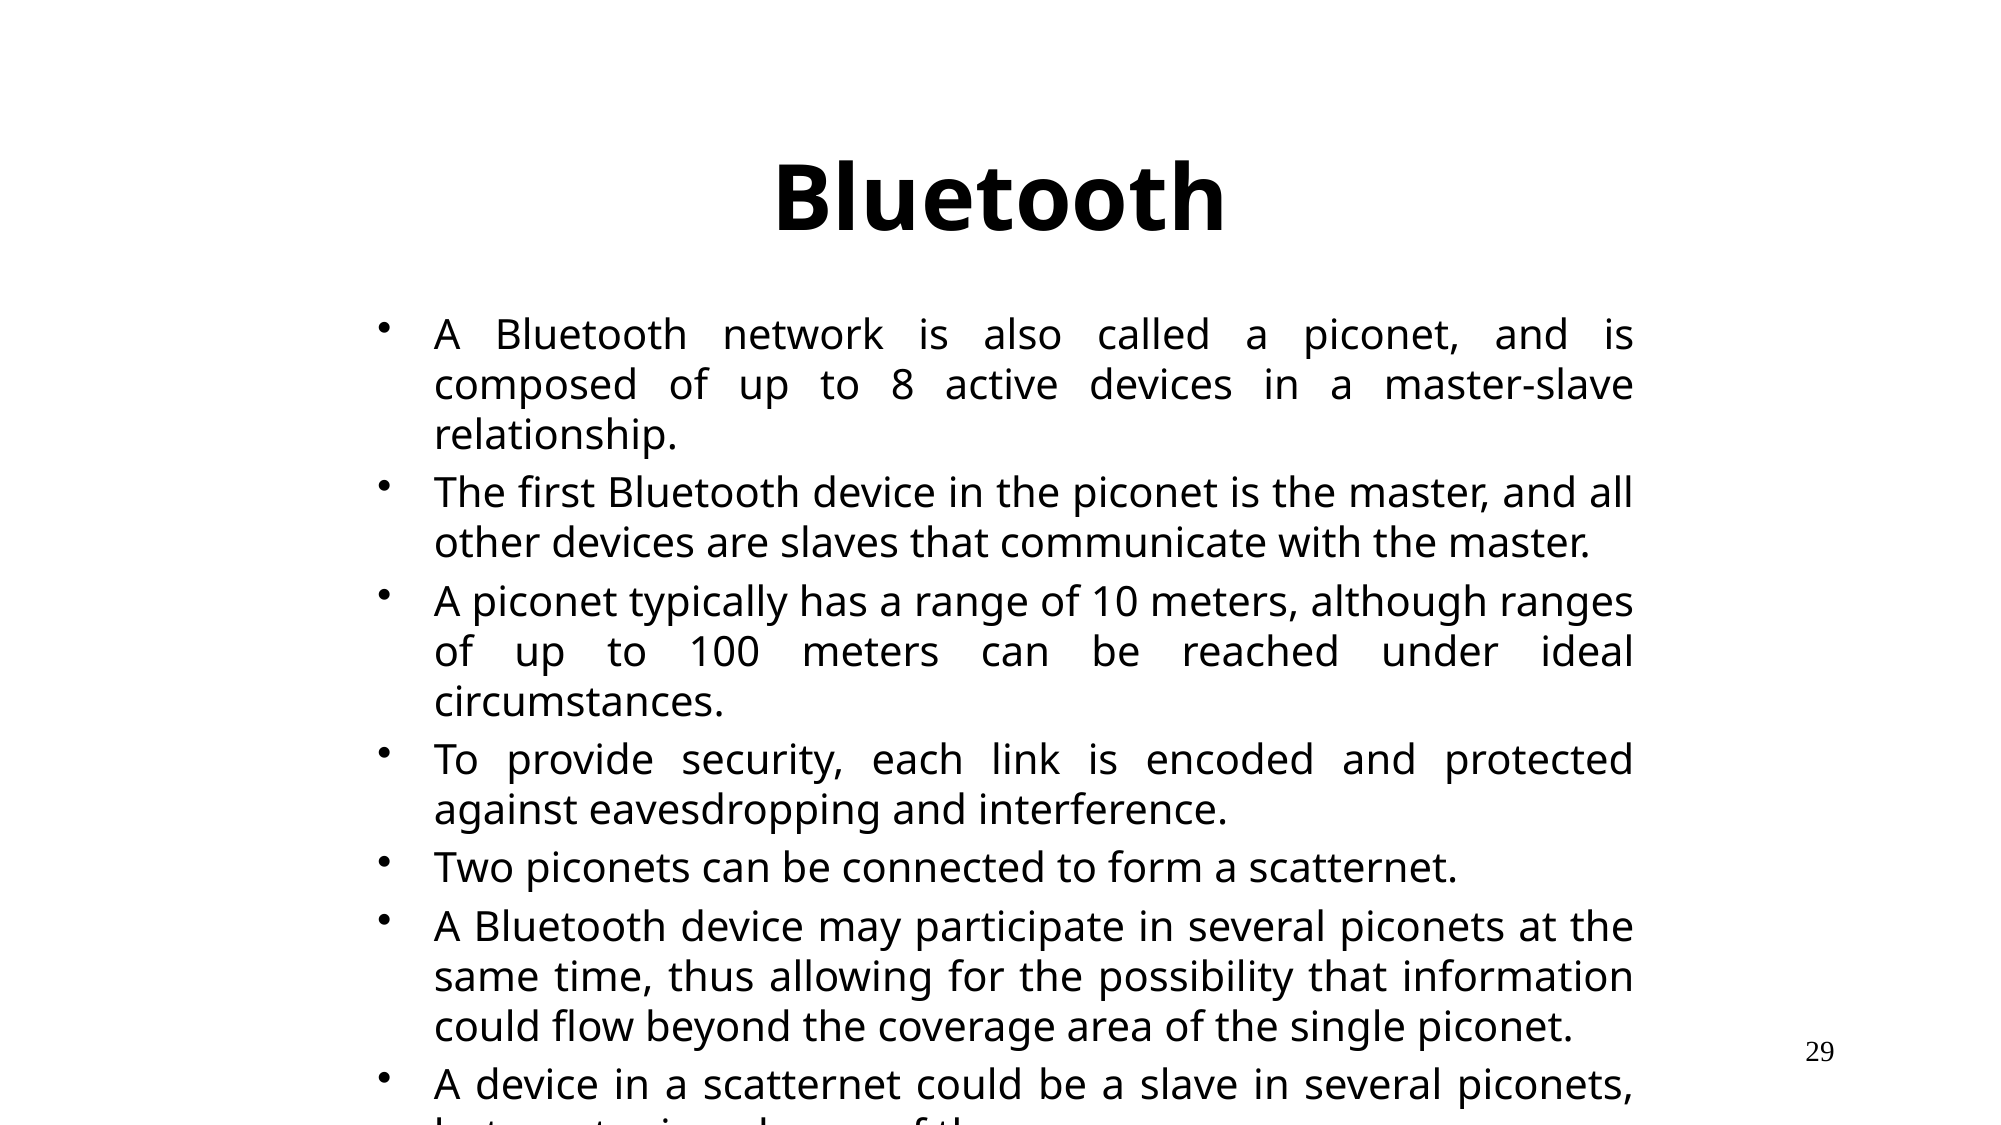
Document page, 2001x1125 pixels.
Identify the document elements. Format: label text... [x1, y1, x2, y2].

title Bluetooth [149, 99, 1851, 288]
list A Bluetooth network is also called a piconet, and is composed of up to 8 active devices in a master-slave relationship. The first Bluetooth device in the piconet is the master, and all other devices are slaves that communicate with the master. A piconet typically has a range of 10 meters, although ranges of up to 100 meters can be reached under ideal circumstances. To provide security, each link is encoded and protected against eavesdropping and interference. Two piconets can be connected to form a scatternet. A Bluetooth device may participate in several piconets at the same time, thus allowing for the possibility that information could flow beyond the coverage area of the single piconet. A device in a scatternet could be a slave in several piconets, but master in only one of them. [362, 299, 1651, 1063]
slide_number 29 [1433, 1024, 1851, 1101]
